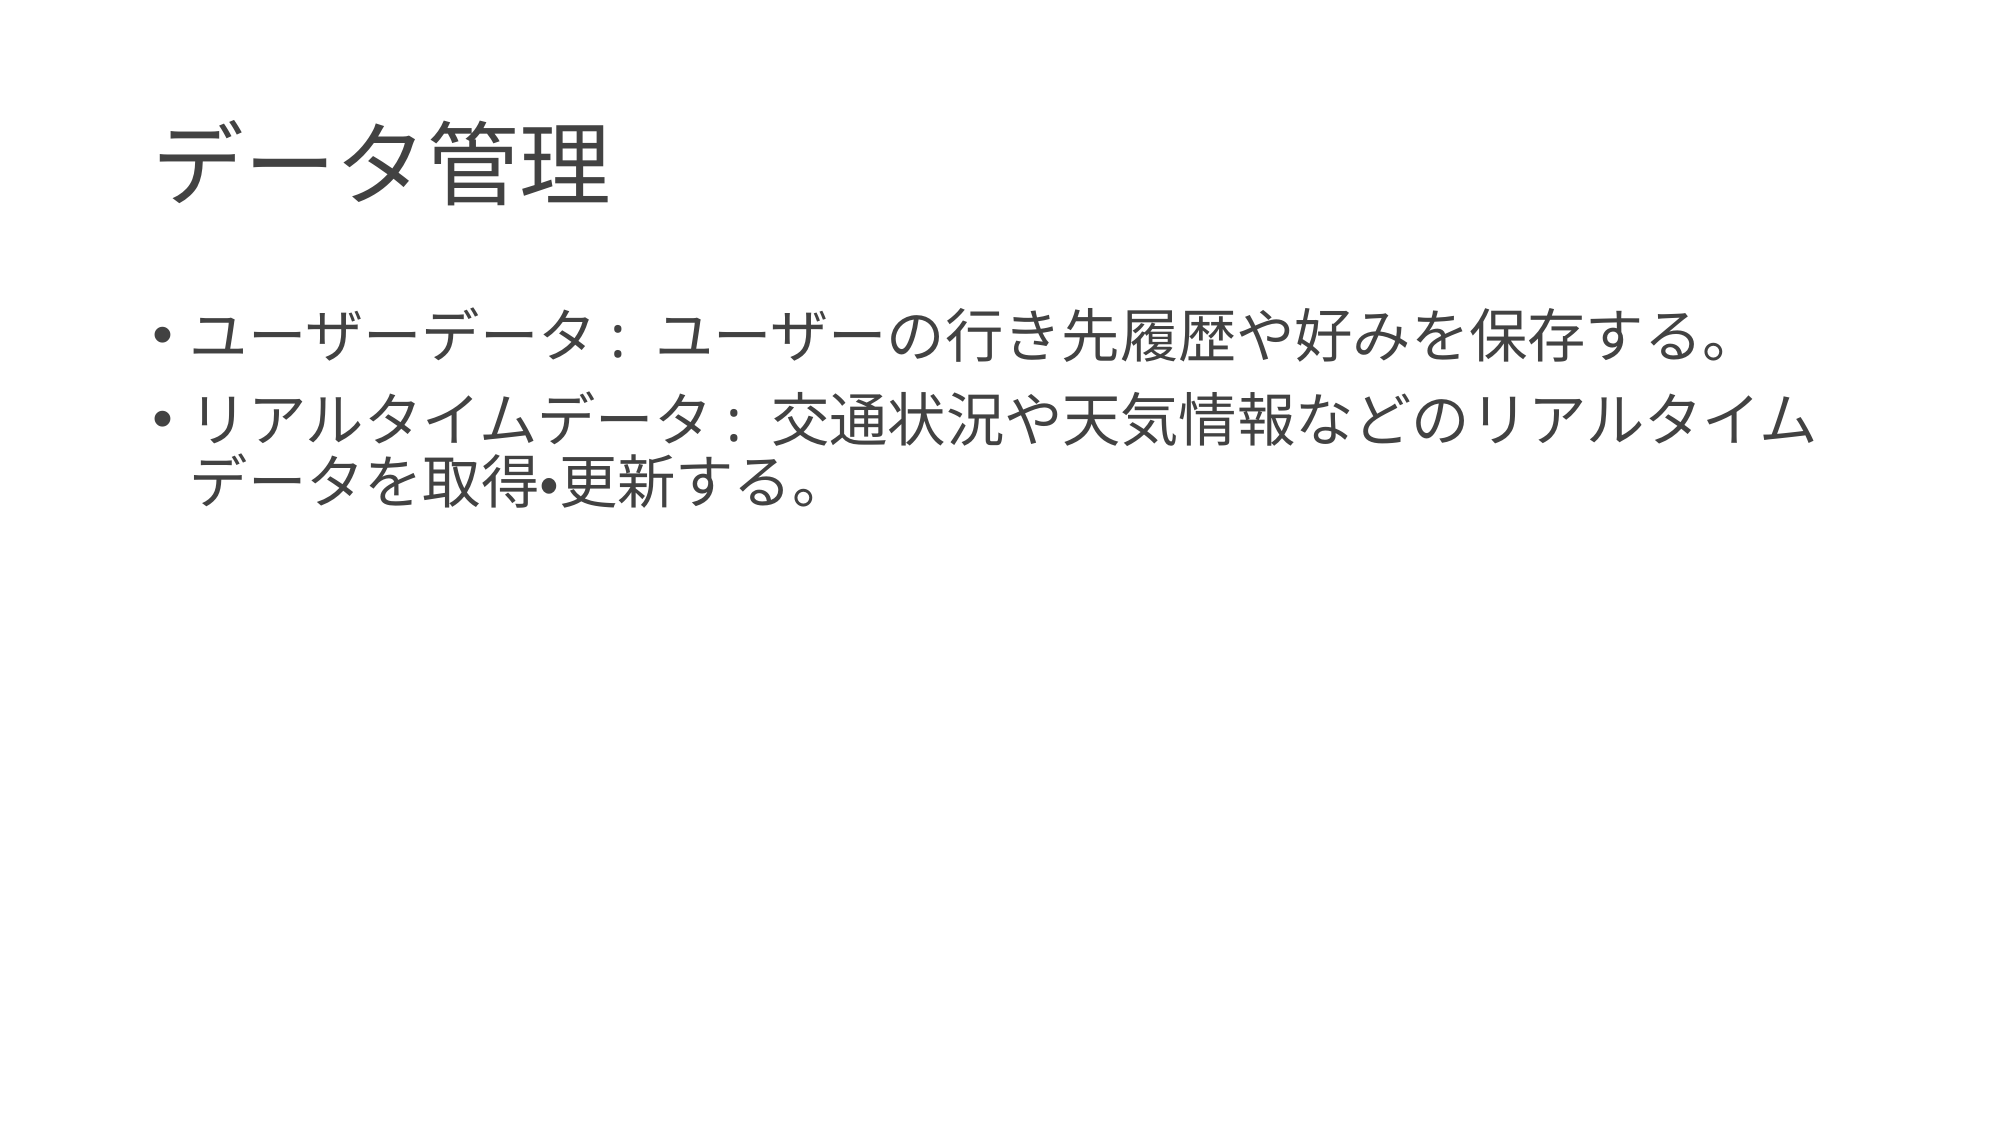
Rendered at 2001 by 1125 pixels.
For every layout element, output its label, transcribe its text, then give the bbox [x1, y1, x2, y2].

title データ管理 [137, 59, 1863, 278]
list ユーザーデータ: ユーザーの行き先履歴や好みを保存する。 リアルタイムデータ: 交通状況や天気情報などのリアルタイムデータを取得・更新する。 [137, 299, 1863, 1014]
